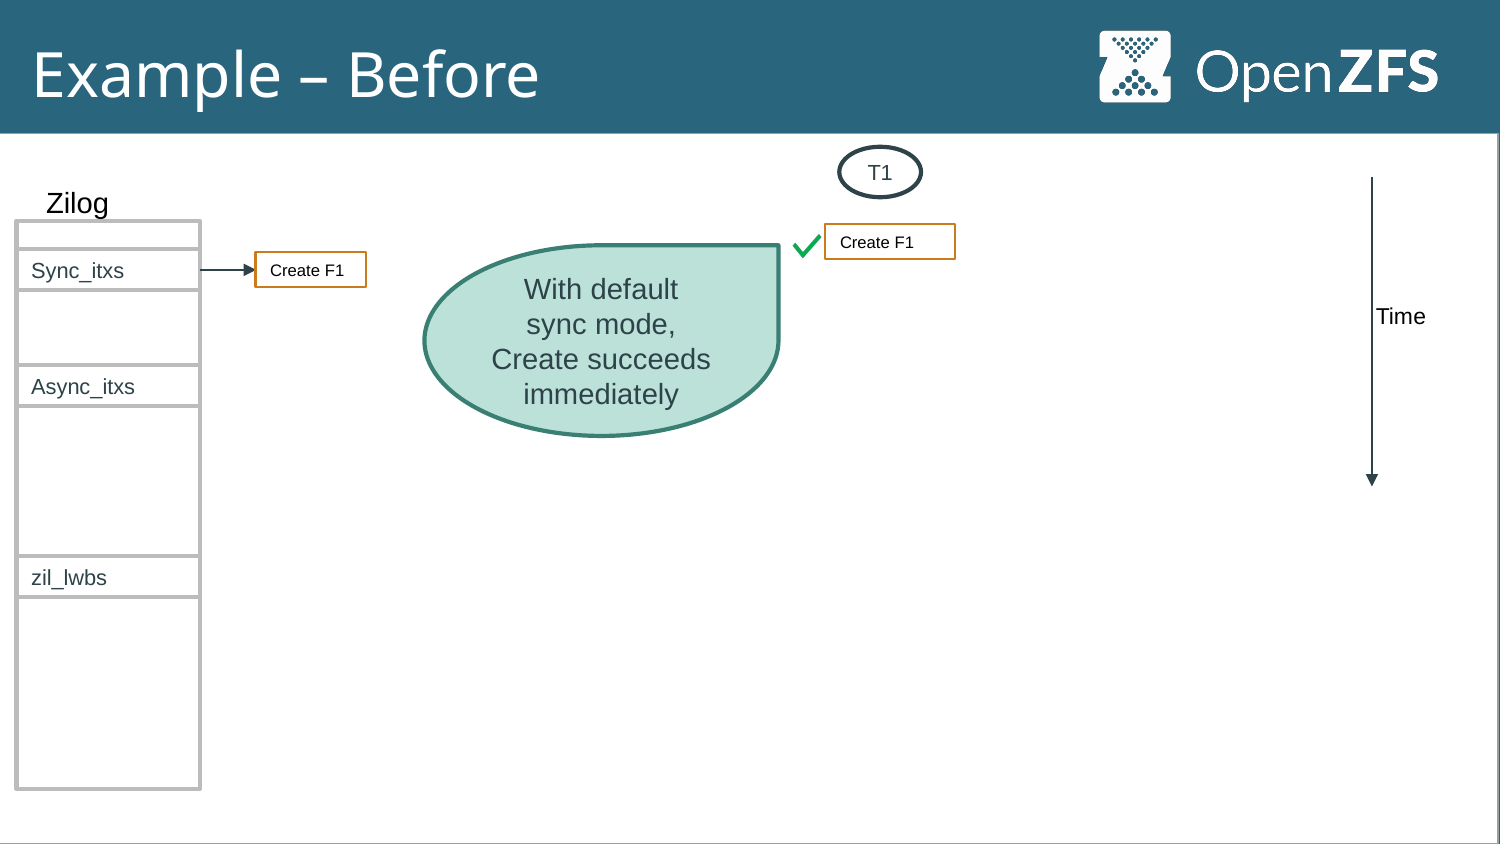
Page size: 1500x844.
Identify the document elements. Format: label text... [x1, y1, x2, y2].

text_box Create F1 [255, 252, 366, 287]
picture [1088, 19, 1449, 114]
title Example – Before [16, 19, 999, 114]
text_box Sync_itxs [14, 247, 202, 292]
text_box Time [1360, 294, 1367, 337]
text_box [14, 219, 202, 247]
text_box zil_lwbs [14, 554, 202, 599]
picture [791, 227, 822, 264]
text_box Async_itxs [14, 363, 202, 408]
text_box Zilog [31, 176, 185, 227]
text_box [14, 291, 202, 363]
text_box With default sync mode, Create succeeds immediately [422, 243, 781, 439]
text_box T1 [837, 144, 924, 200]
text_box [14, 598, 202, 791]
text_box [14, 408, 202, 554]
text_box Create F1 [825, 223, 955, 259]
text_box Time [1376, 294, 1457, 337]
